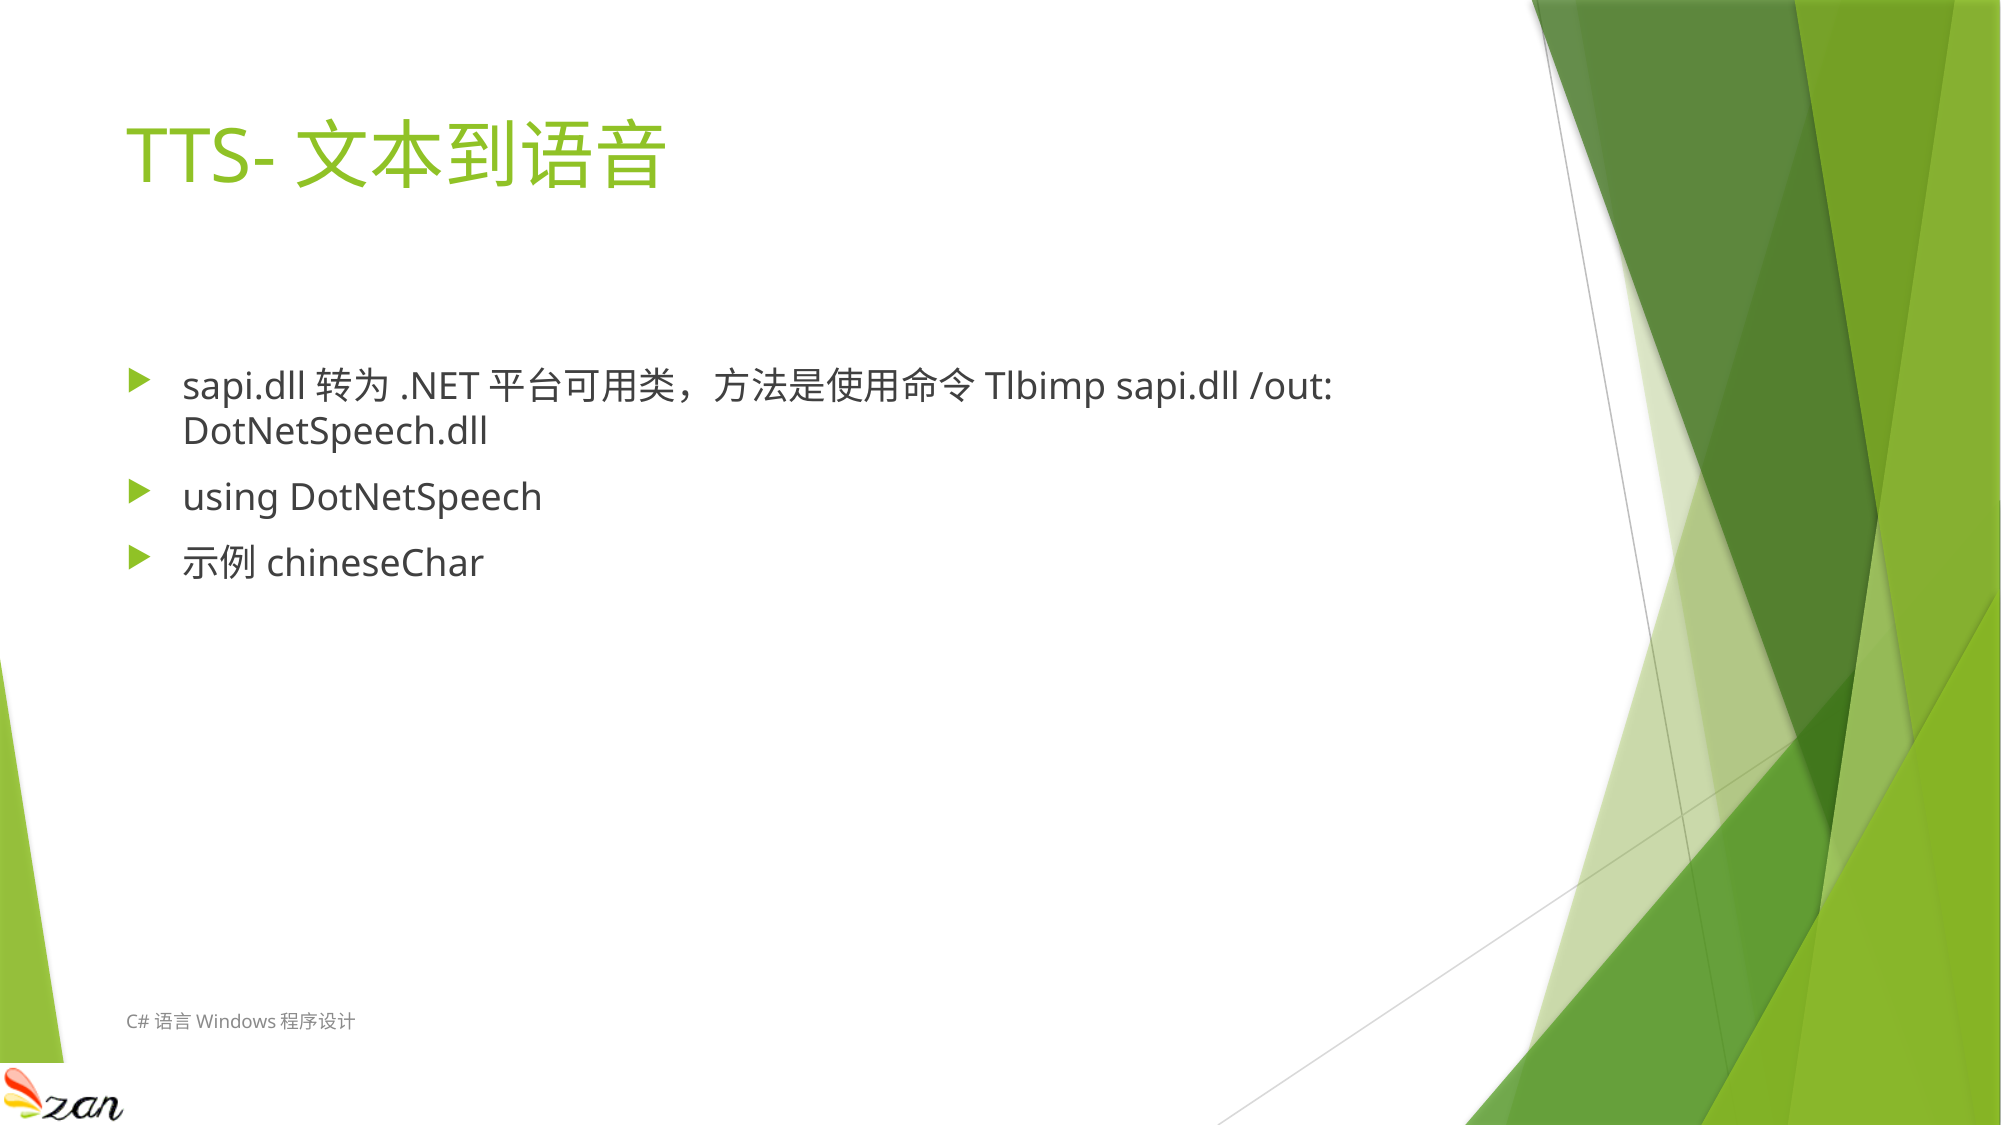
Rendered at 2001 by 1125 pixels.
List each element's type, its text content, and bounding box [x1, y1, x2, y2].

picture [0, 1063, 128, 1125]
footer C#语言Windows程序设计 [111, 992, 1145, 1051]
title TTS-文本到语音 [111, 99, 1522, 317]
list sapi.dll转为.NET平台可用类，方法是使用命令Tlbimp sapi.dll /out: DotNetSpeech.dll using DotNetSpeech 示例chineseChar [111, 354, 1522, 992]
